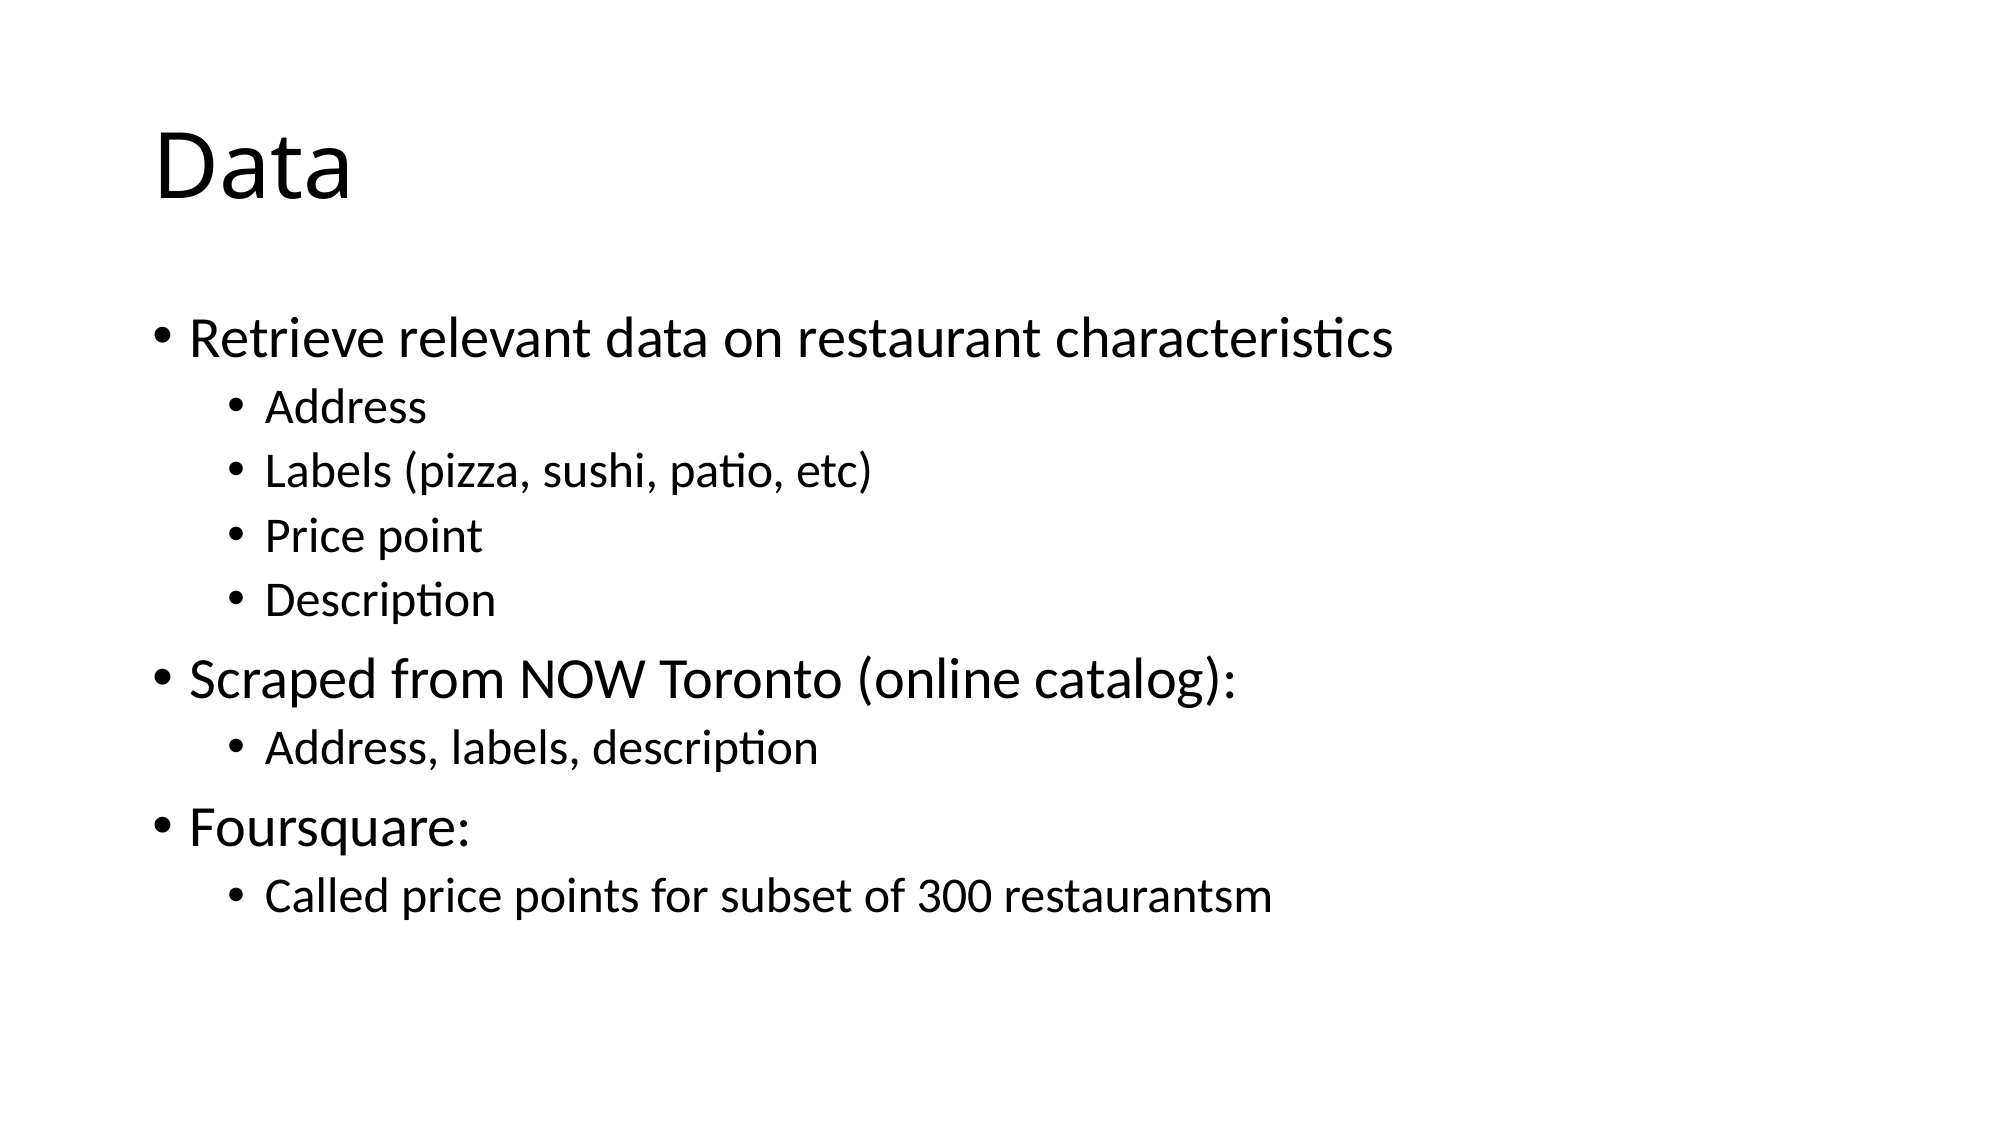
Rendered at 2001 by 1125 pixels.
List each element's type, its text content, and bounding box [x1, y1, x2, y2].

title Data [137, 59, 1863, 278]
list Retrieve relevant data on restaurant characteristics Address Labels (pizza, sushi, patio, etc) Price point Description Scraped from NOW Toronto (online catalog): Address, labels, description Foursquare: Called price points for subset of 300 restaurantsm [137, 299, 1863, 1014]
